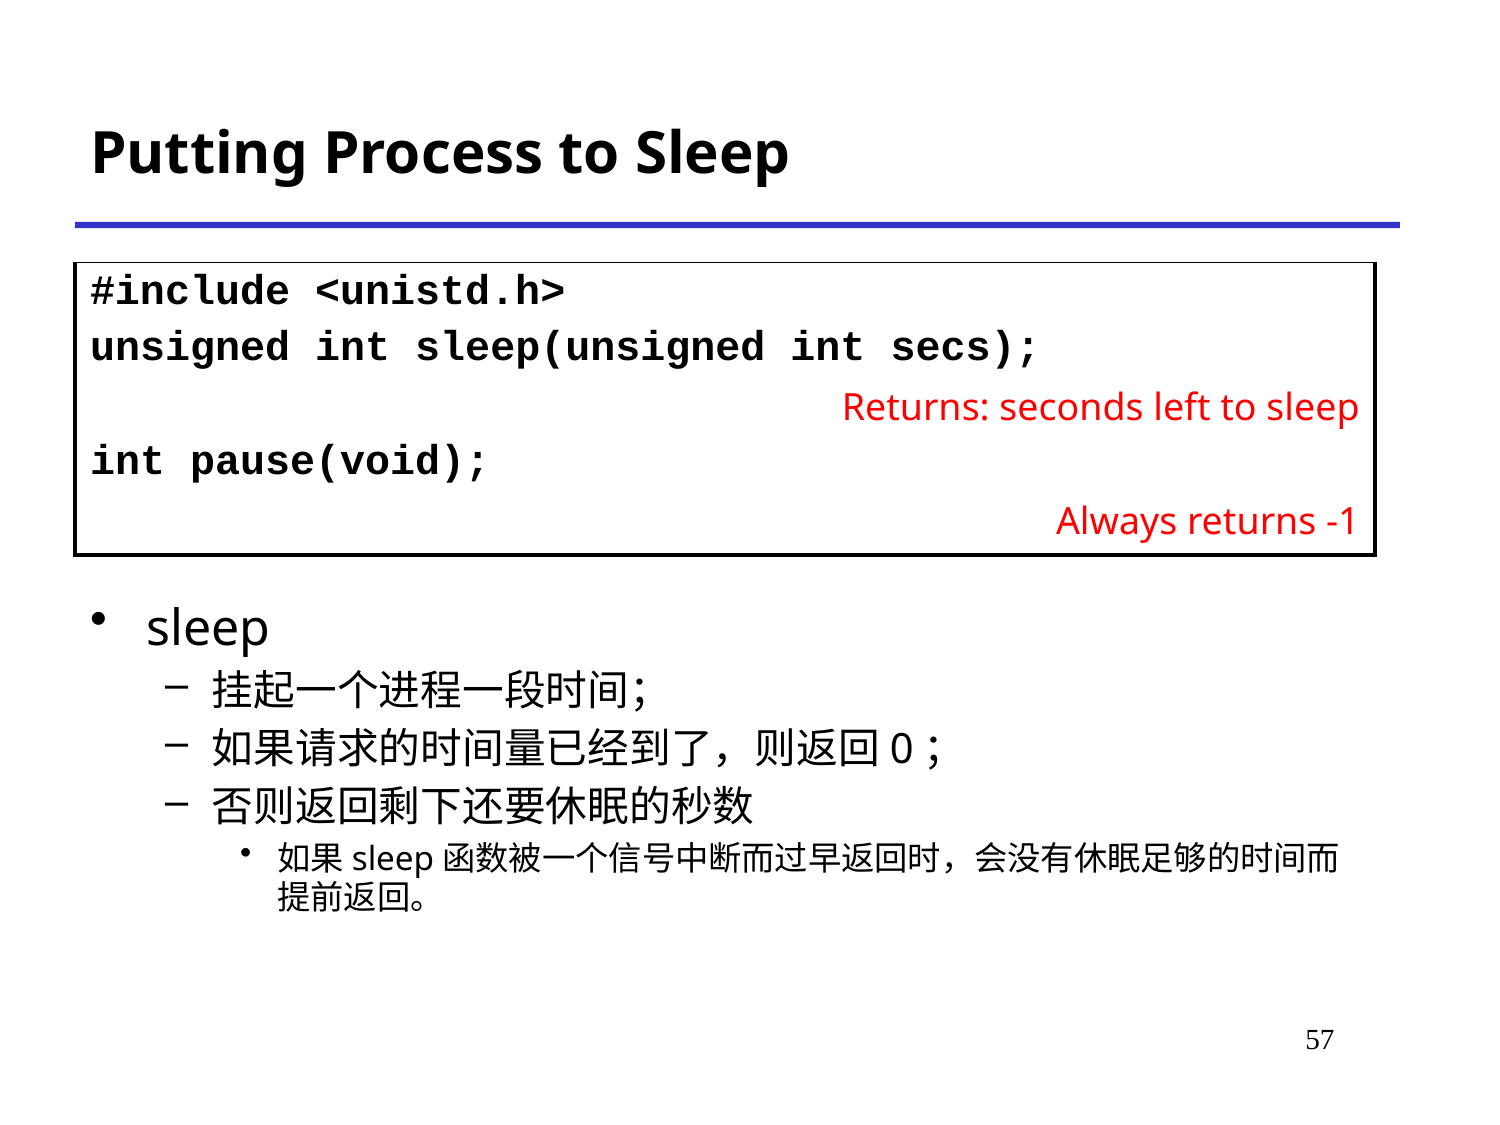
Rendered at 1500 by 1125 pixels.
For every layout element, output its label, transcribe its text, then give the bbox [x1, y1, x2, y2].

table_header #include <unistd.h> unsigned int sleep(unsigned int secs); Returns: seconds left to sleep int pause(void); Always returns -1 [77, 263, 1373, 553]
title Putting Process to Sleep [75, 75, 1400, 225]
slide_number * [1137, 1012, 1350, 1088]
list sleep 挂起一个进程一段时间； 如果请求的时间量已经到了，则返回0； 否则返回剩下还要休眠的秒数 如果sleep函数被一个信号中断而过早返回时，会没有休眠足够的时间而提前返回。 [75, 587, 1375, 1000]
